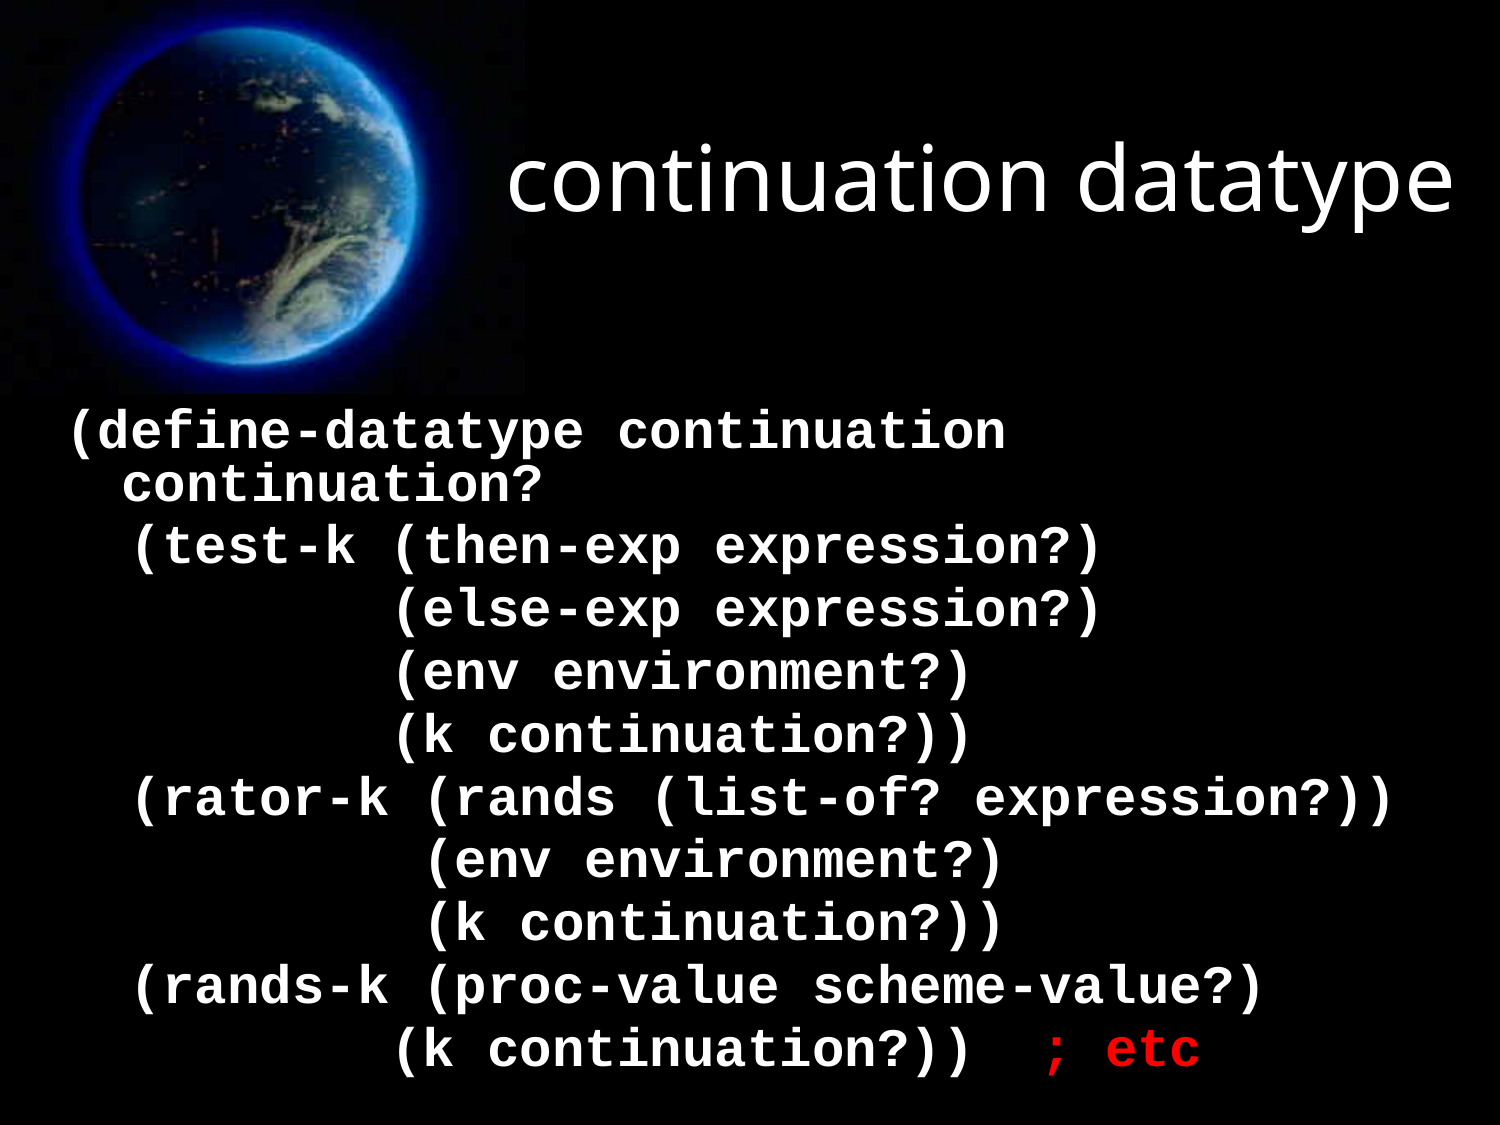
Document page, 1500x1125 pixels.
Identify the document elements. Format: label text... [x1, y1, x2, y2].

picture [0, 0, 525, 394]
title continuation datatype [487, 37, 1476, 313]
list (define-datatype continuation continuation? (test-k (then-exp expression?) (else-exp expression?) (env environment?) (k continuation?)) (rator-k (rands (list-of? expression?)) (env environment?) (k continuation?)) (rands-k (proc-value scheme-value?) (k continuation?)) ; etc [49, 399, 1451, 1038]
